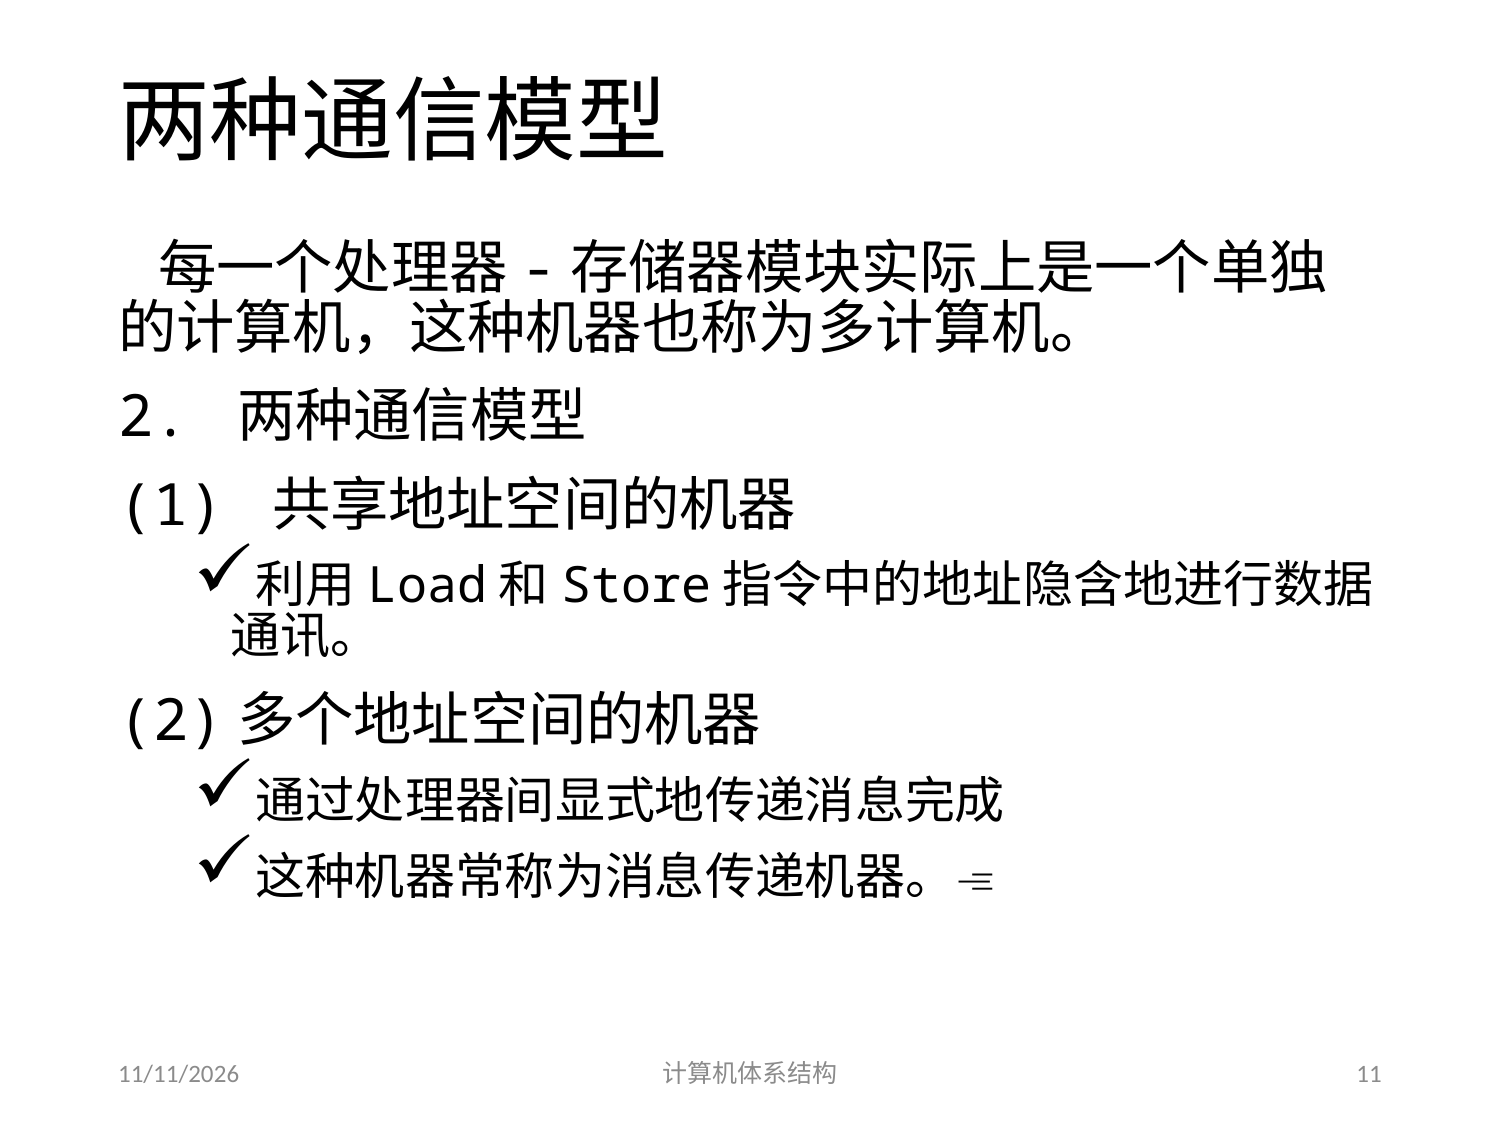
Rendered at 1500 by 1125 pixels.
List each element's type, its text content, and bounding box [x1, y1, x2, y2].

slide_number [103, 1042, 441, 1103]
slide_number 11 [1059, 1042, 1397, 1103]
list 每一个处理器-存储器模块实际上是一个单独的计算机，这种机器也称为多计算机。 2. 两种通信模型 (1) 共享地址空间的机器 利用Load和Store指令中的地址隐含地进行数据通讯。 (2)多个地址空间的机器 通过处理器间显式地传递消息完成 这种机器常称为消息传递机器。 [103, 233, 1397, 1014]
footer 计算机体系结构 [496, 1042, 1004, 1103]
title 两种通信模型 [103, 46, 1397, 202]
